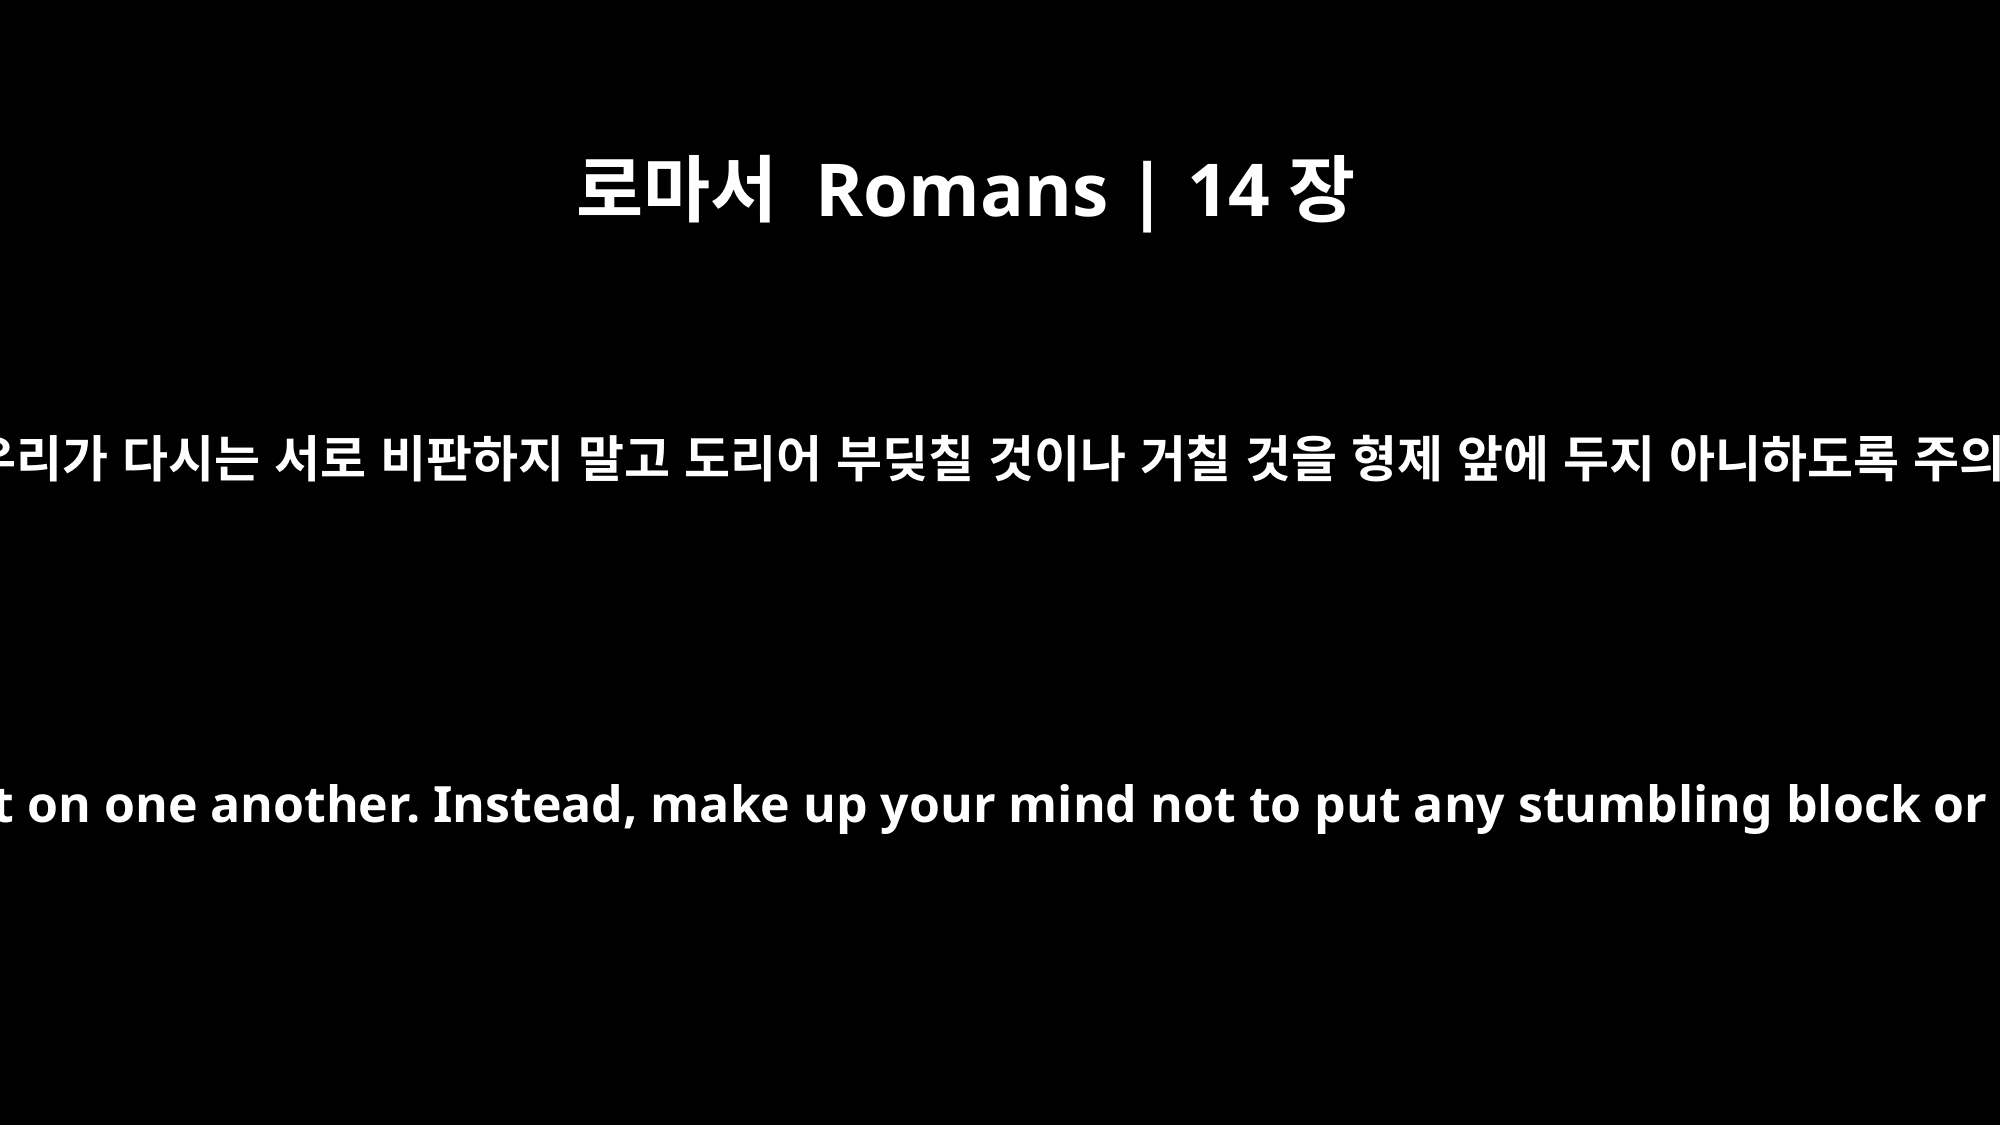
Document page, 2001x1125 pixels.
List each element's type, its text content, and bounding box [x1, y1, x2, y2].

text_box Therefore let us stop passing judgment on one another. Instead, make up your mind not to put any stumbling block or obstacle in your brother's way. [0, 764, 2000, 840]
text_box 로마서 Romans | 14장 [561, 136, 1371, 239]
text_box 13 그런즉 우리가 다시는 서로 비판하지 말고 도리어 부딪칠 것이나 거칠 것을 형제 앞에 두지 아니하도록 주의하라 [0, 359, 2000, 495]
